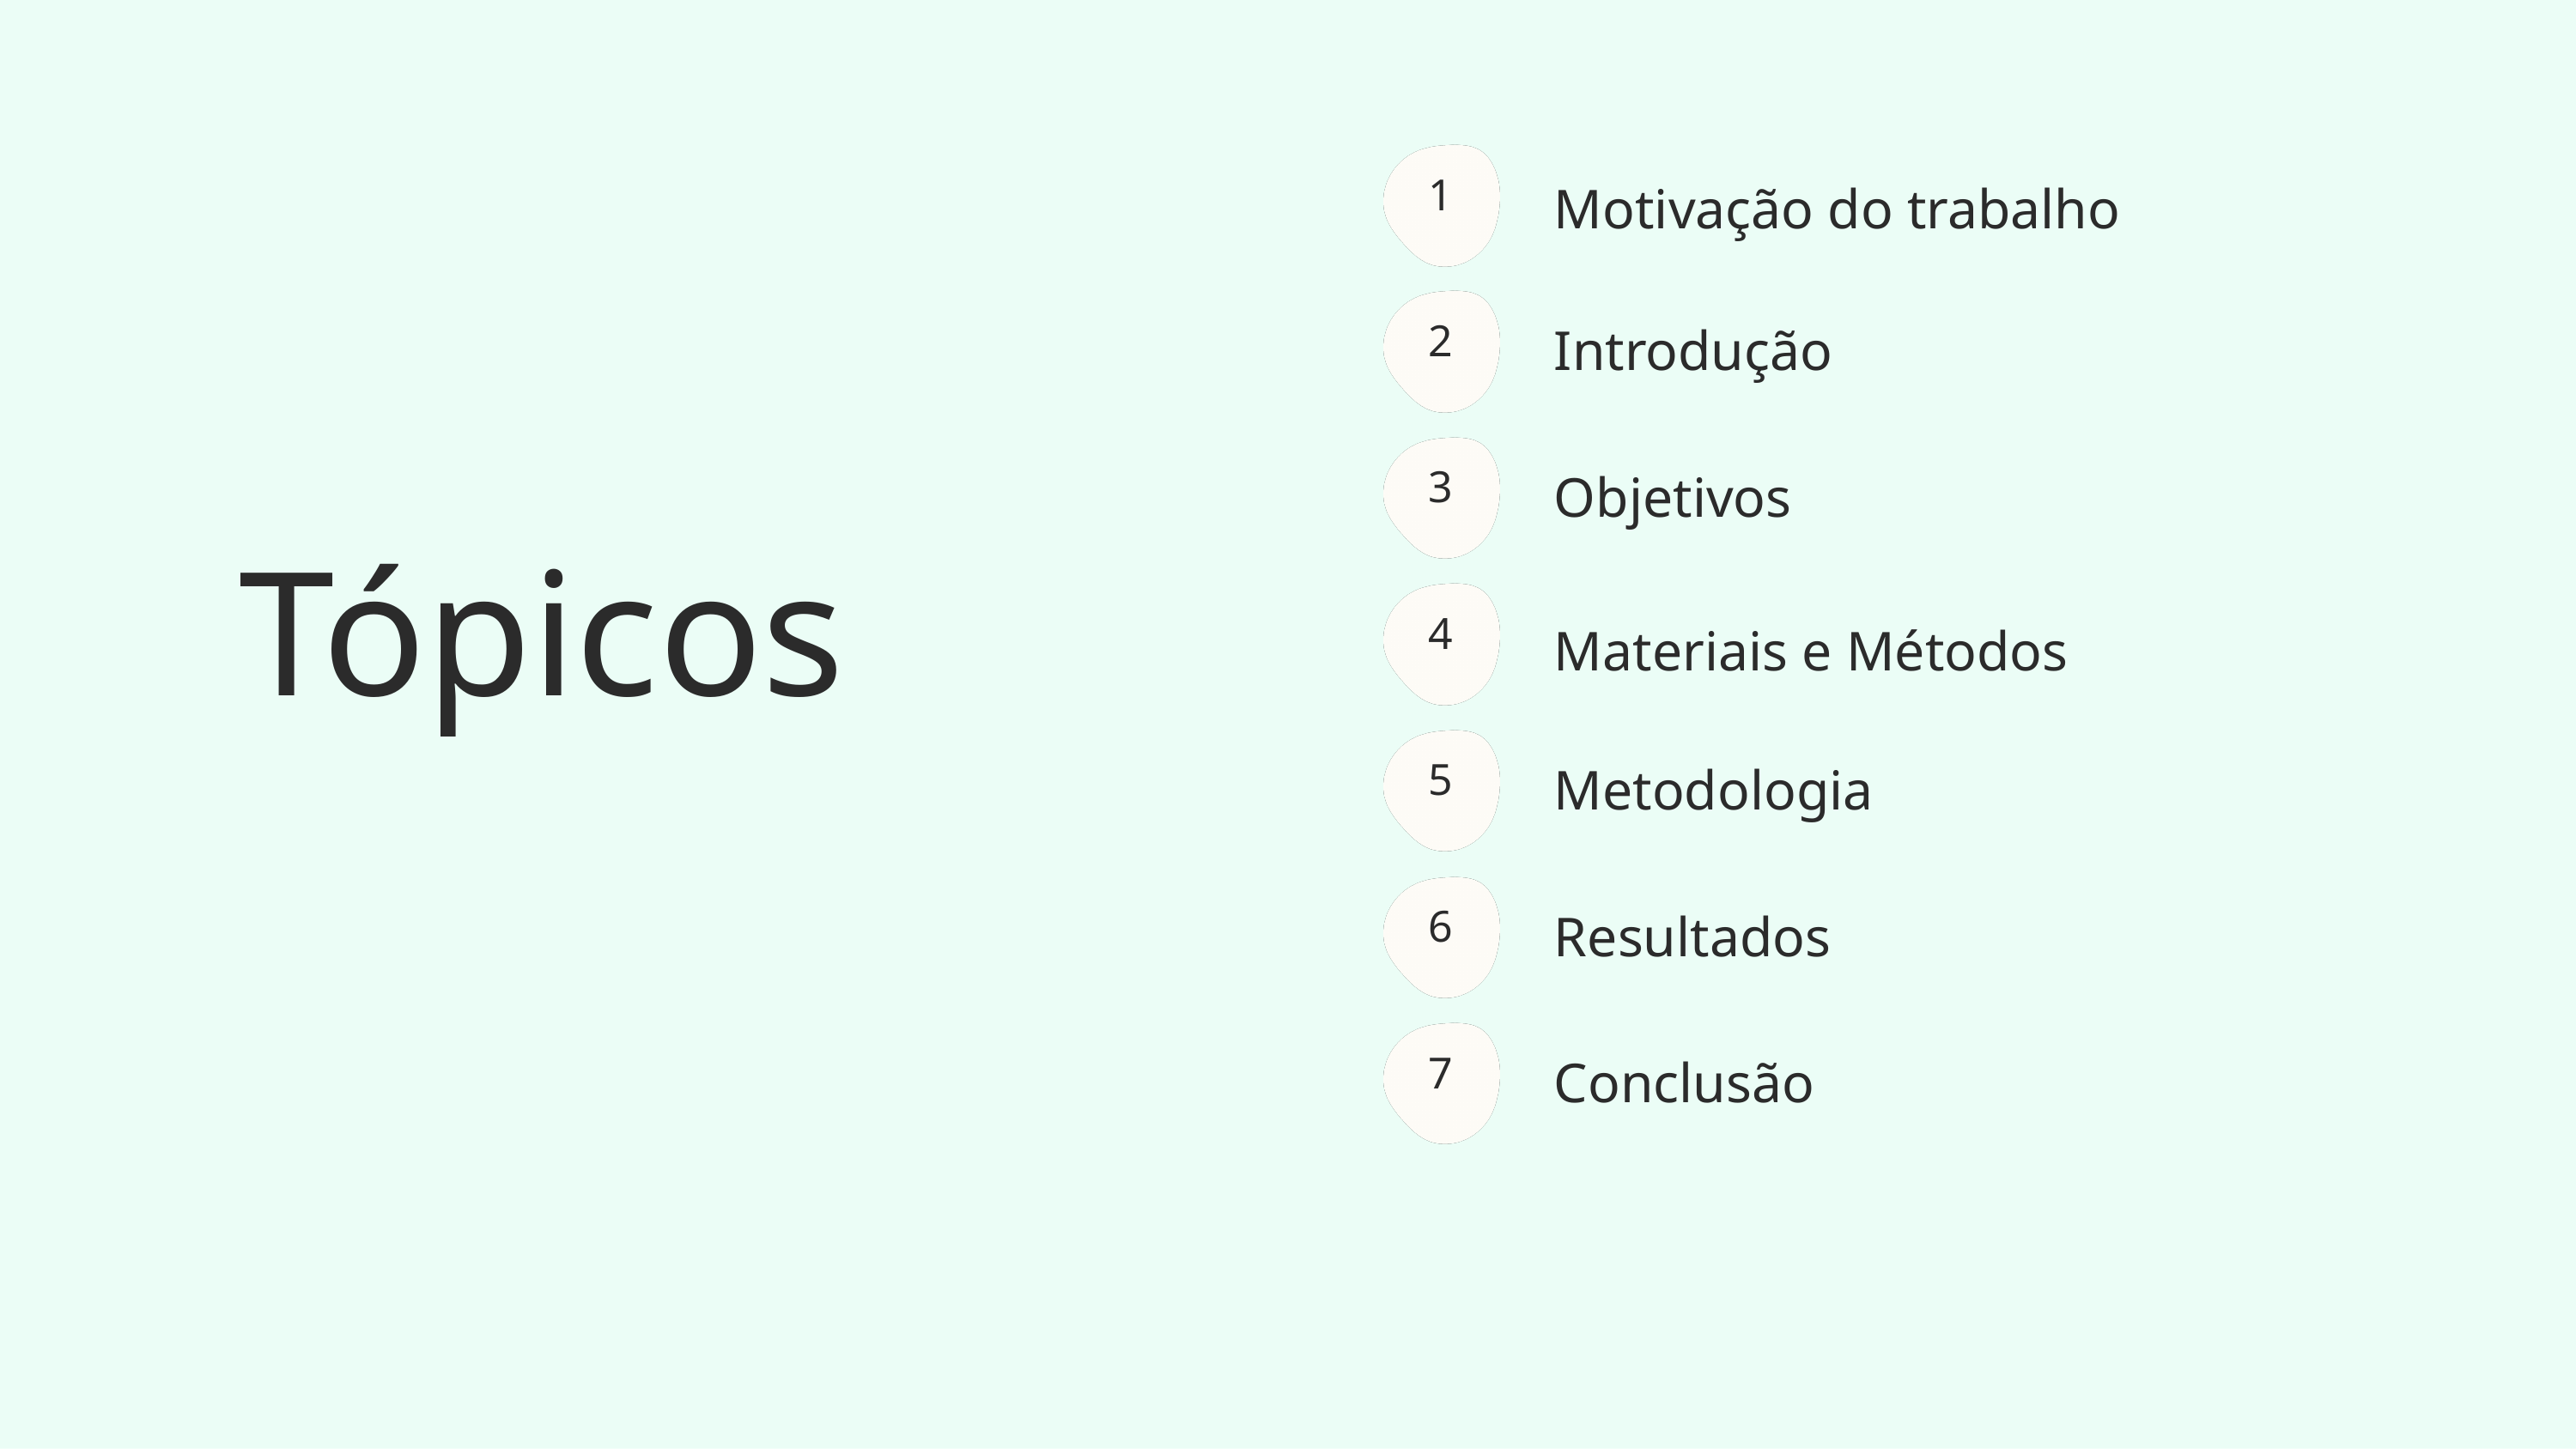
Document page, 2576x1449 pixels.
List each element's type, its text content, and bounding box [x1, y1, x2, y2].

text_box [1381, 876, 2355, 999]
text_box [1381, 1022, 2355, 1146]
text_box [1381, 290, 2355, 414]
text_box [1381, 730, 2355, 853]
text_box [1381, 436, 2355, 560]
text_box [1381, 144, 2355, 268]
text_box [1381, 583, 2355, 706]
text_box Tópicos [239, 579, 1194, 731]
